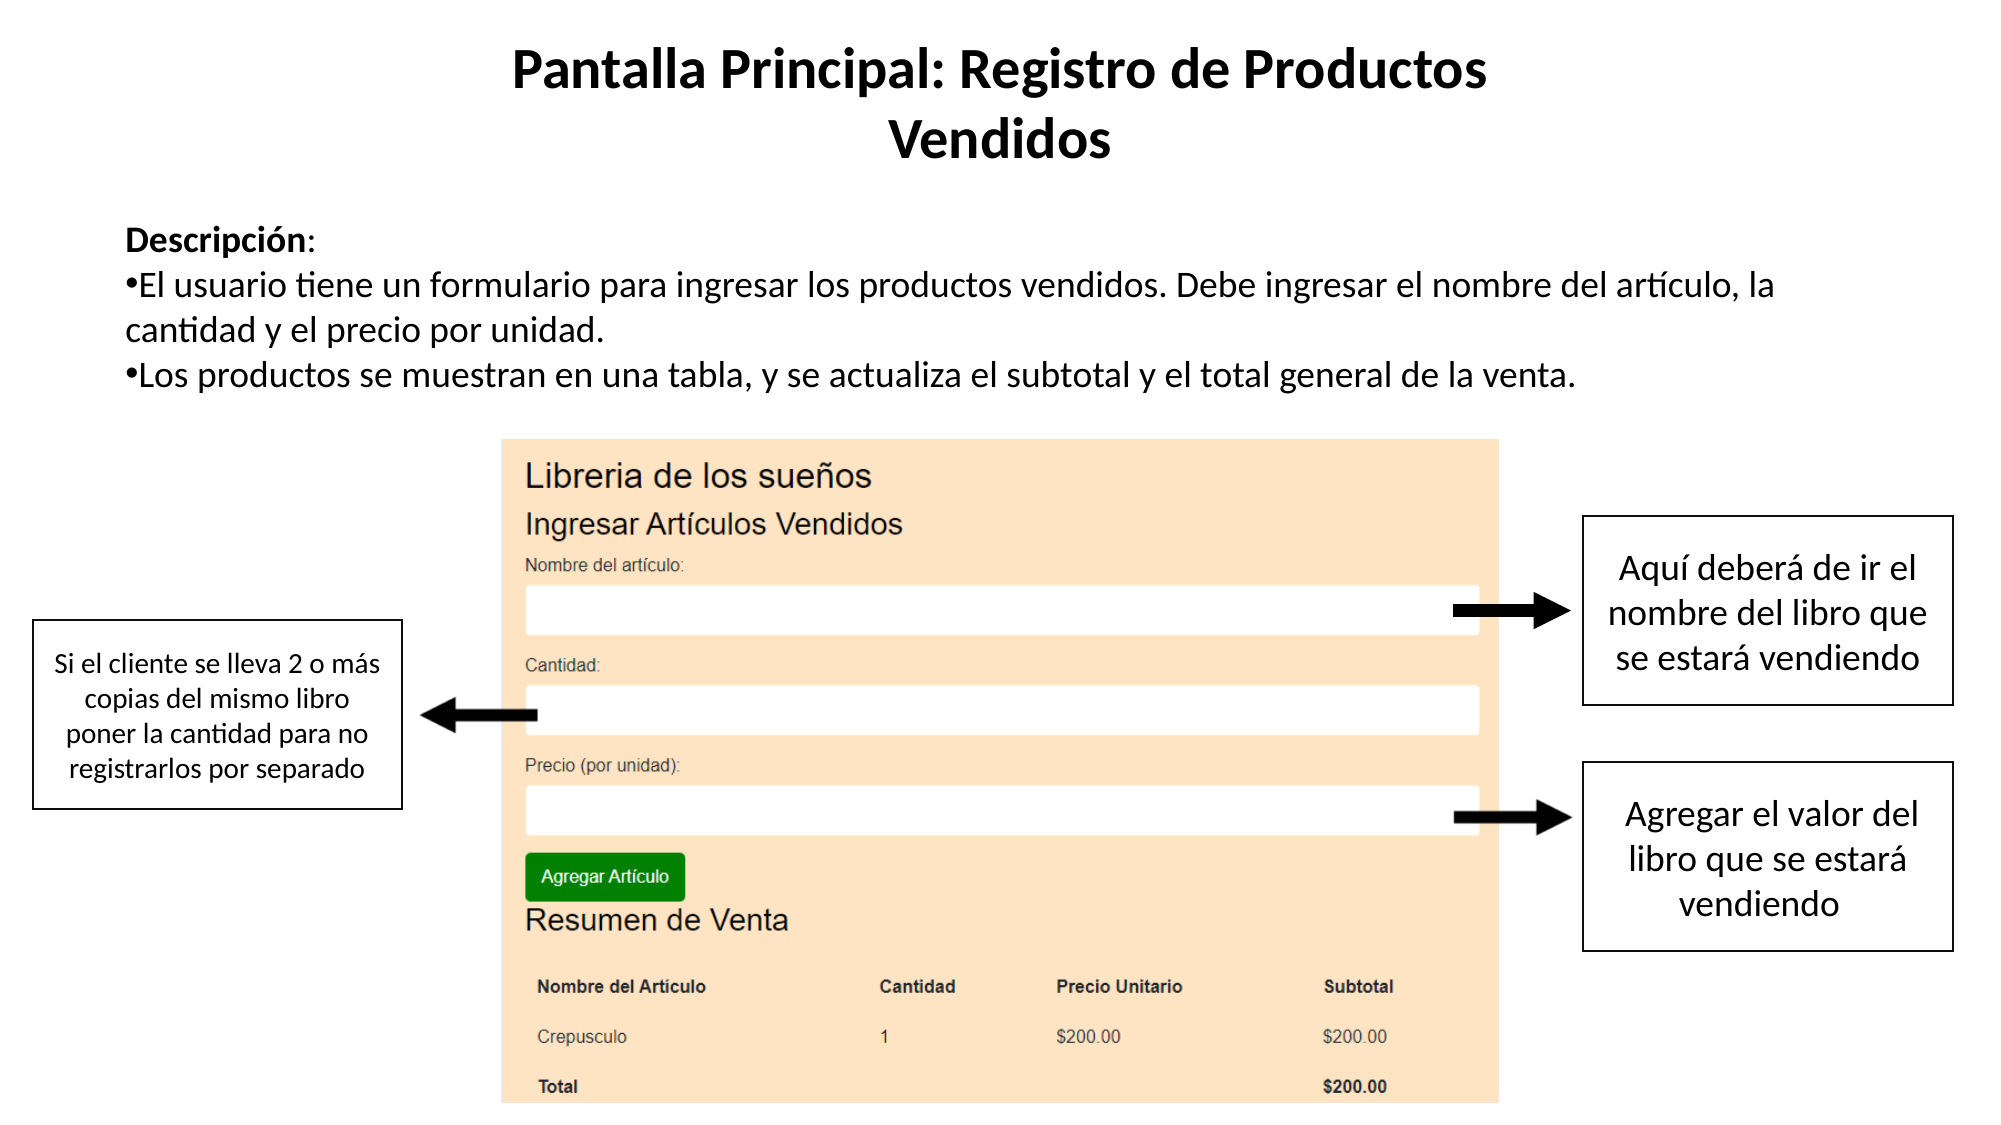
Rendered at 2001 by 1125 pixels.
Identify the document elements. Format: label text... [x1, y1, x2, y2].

text_box Descripción: El usuario tiene un formulario para ingresar los productos vendidos. Debe ingresar el nombre del artículo, la cantidad y el precio por unidad. Los productos se muestran en una tabla, y se actualiza el subtotal y el total general de la venta. [110, 207, 1890, 448]
text_box Si el cliente se lleva 2 o más copias del mismo libro poner la cantidad para no registrarlos por separado [32, 619, 403, 810]
text_box Aquí deberá de ir el nombre del libro que se estará vendiendo [1582, 515, 1954, 706]
text_box Pantalla Principal: Registro de Productos Vendidos [381, 22, 1619, 178]
text_box Agregar el valor del libro que se estará vendiendo [1582, 761, 1954, 952]
picture [379, 439, 1611, 1103]
